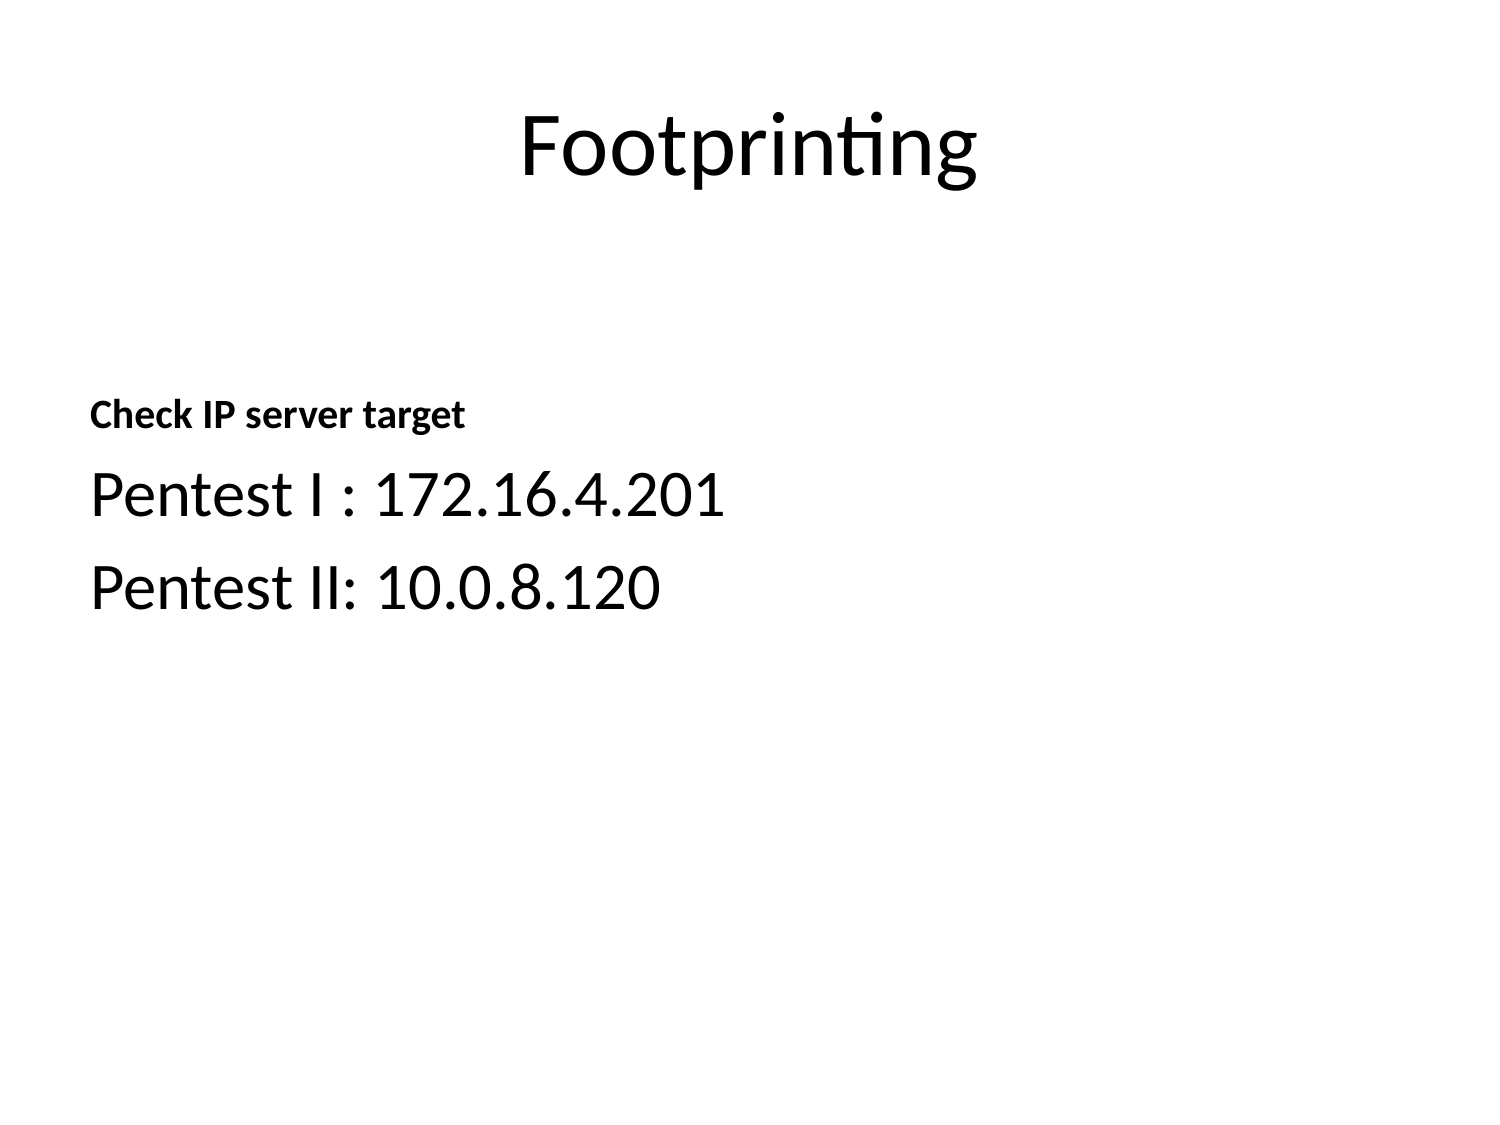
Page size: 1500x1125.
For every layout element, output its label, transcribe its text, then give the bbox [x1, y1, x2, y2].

list Check IP server target Pentest I : 172.16.4.201 Pentest II: 10.0.8.120 [75, 262, 1425, 1005]
title Footprinting [75, 45, 1425, 233]
